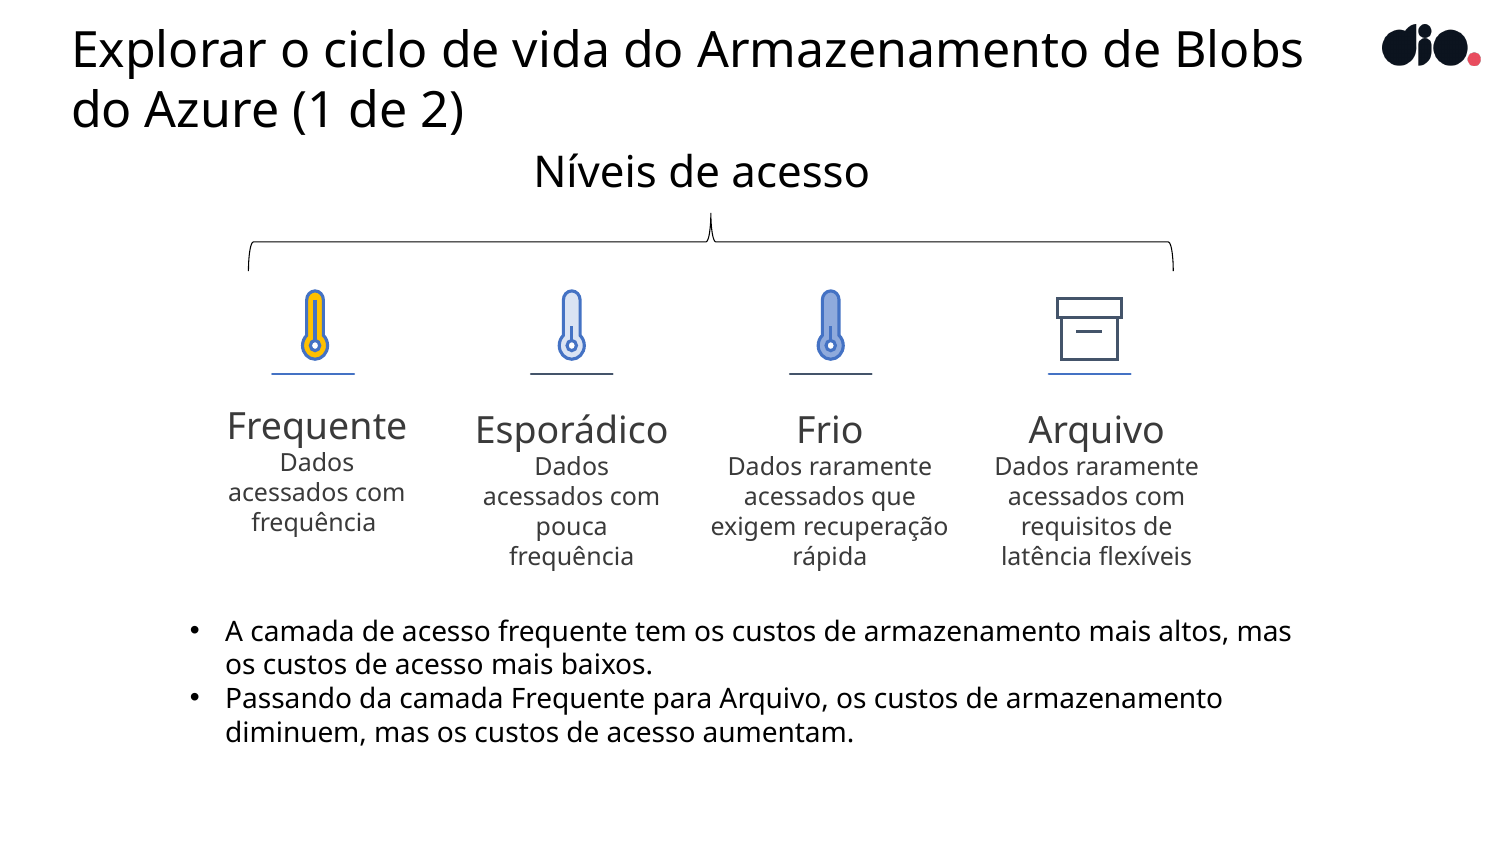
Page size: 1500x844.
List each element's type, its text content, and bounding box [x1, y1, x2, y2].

text_box Frio Dados raramente acessados que exigem recuperação rápida [682, 388, 960, 562]
text_box [1057, 298, 1122, 360]
text_box [559, 290, 585, 360]
picture [1395, 24, 1481, 66]
title Explorar o ciclo de vida do Armazenamento de Blobs do Azure (1 de 2) [56, 0, 1395, 156]
text_box Níveis de acesso [530, 143, 874, 213]
text_box Arquivo Dados raramente acessados com requisitos de latência flexíveis [960, 388, 1234, 599]
text_box [247, 212, 1174, 272]
text_box [818, 290, 844, 360]
text_box Frequente Dados acessados com frequência [199, 384, 435, 531]
text_box [302, 290, 328, 360]
text_box A camada de acesso frequente tem os custos de armazenamento mais altos, mas os custos de acesso mais baixos. Passando da camada Frequente para Arquivo, os custos de armazenamento diminuem, mas os custos de acesso aumentam. [175, 605, 1344, 756]
text_box Esporádico Dados acessados com pouca frequência [452, 388, 682, 548]
